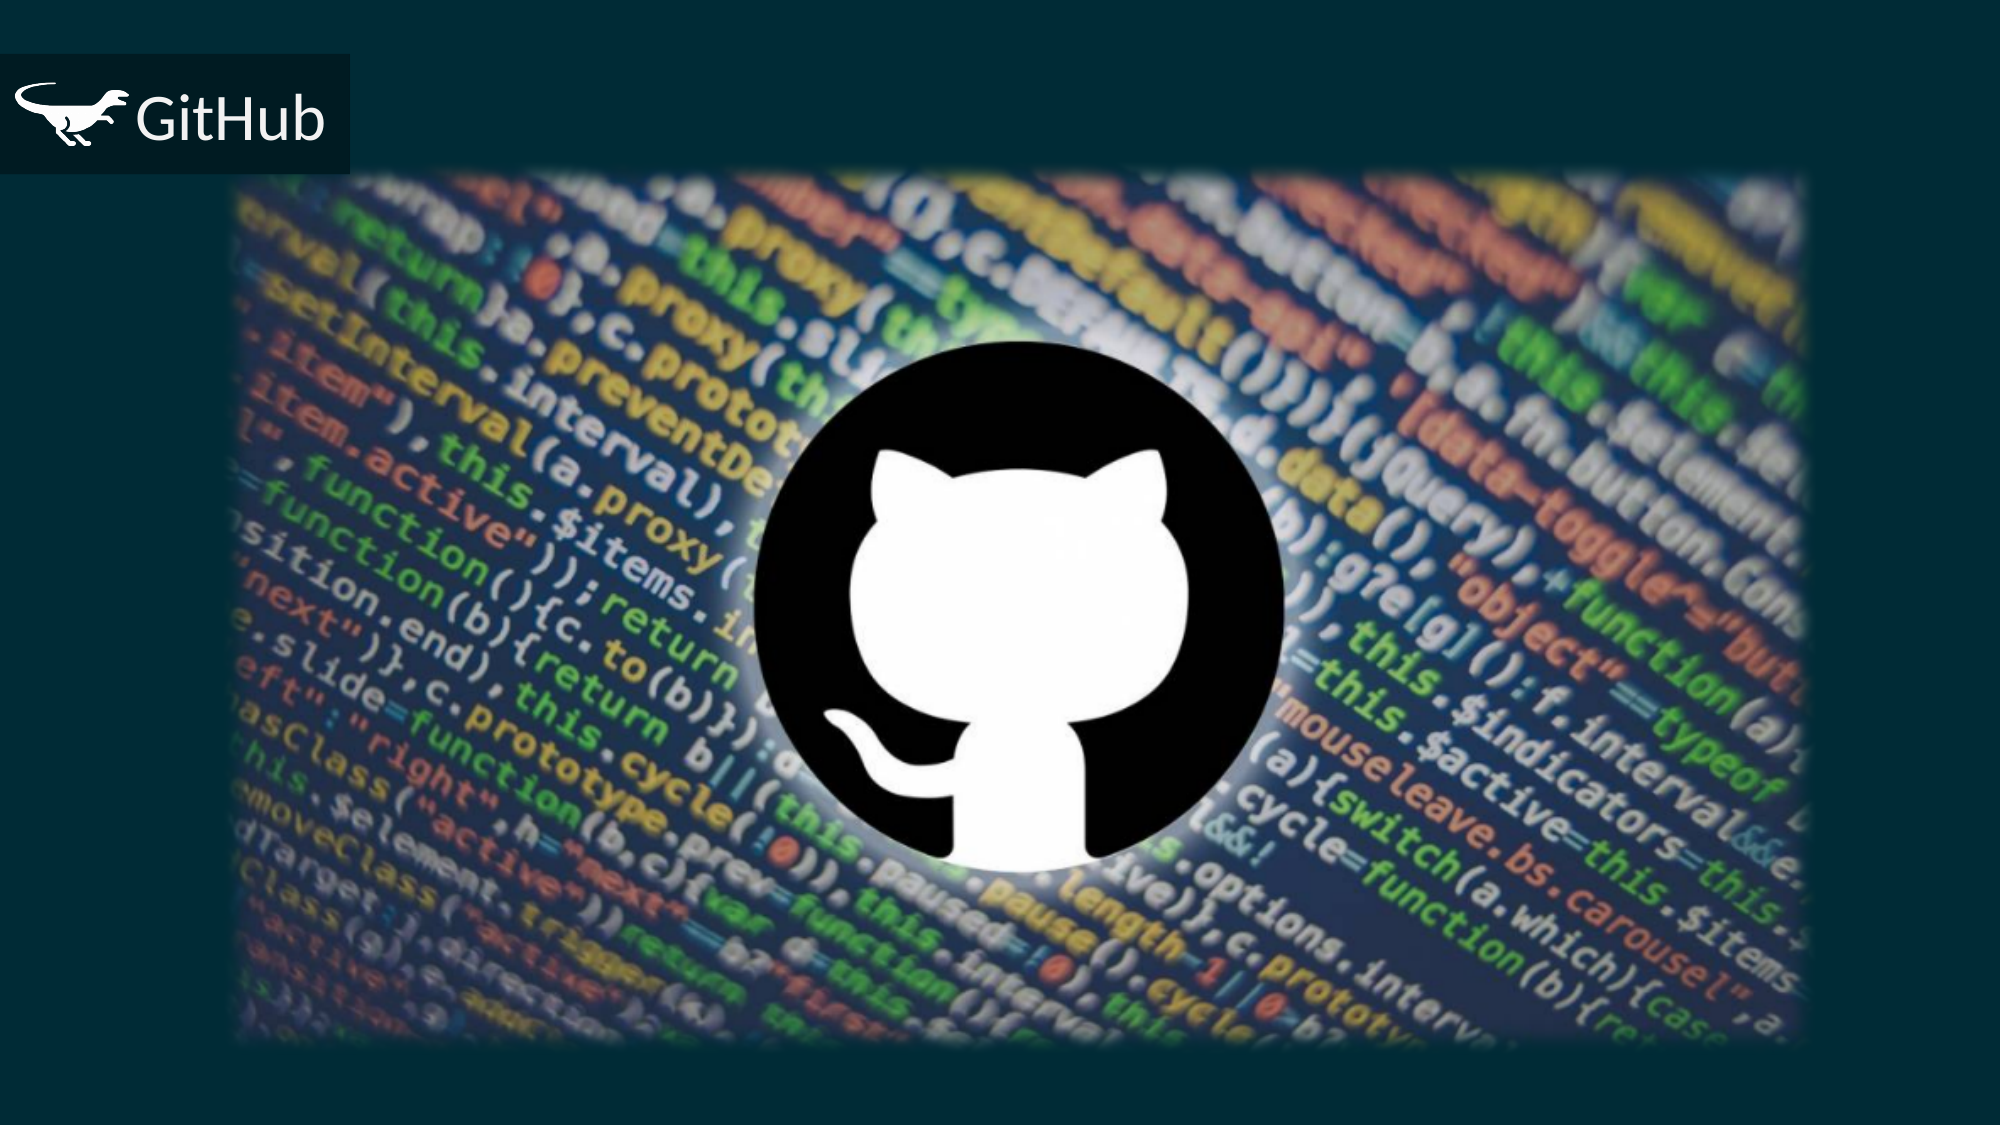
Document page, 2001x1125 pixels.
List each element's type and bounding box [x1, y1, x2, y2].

picture [0, 55, 1814, 1052]
